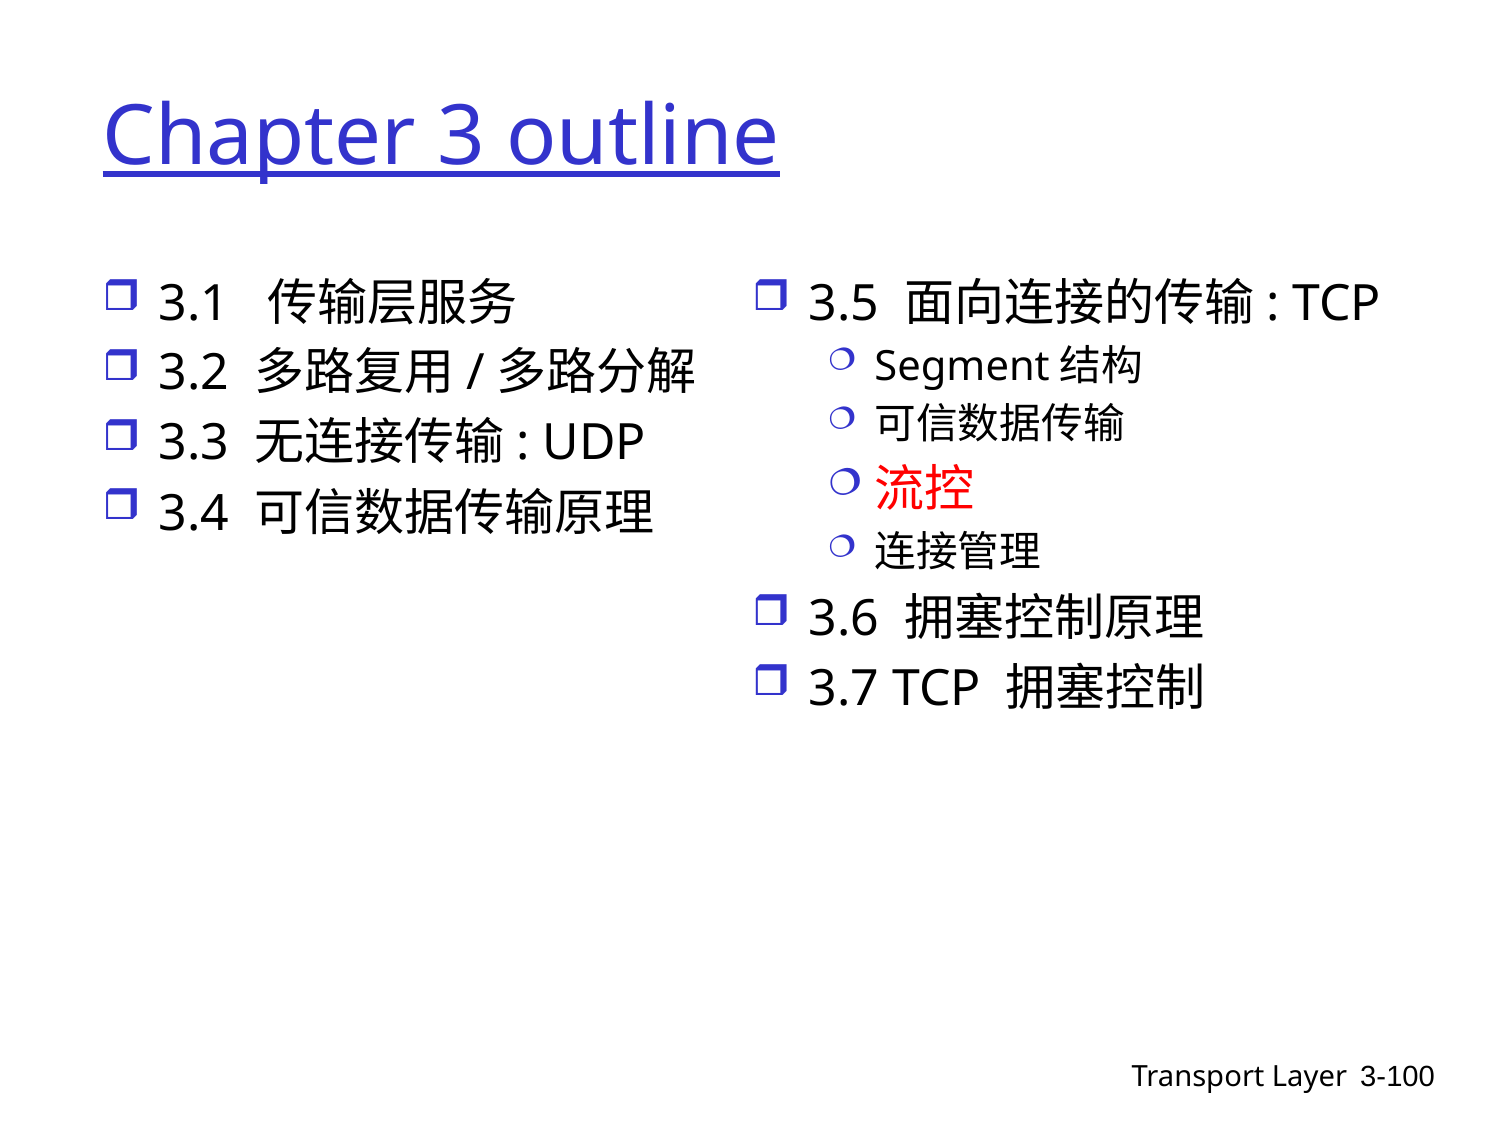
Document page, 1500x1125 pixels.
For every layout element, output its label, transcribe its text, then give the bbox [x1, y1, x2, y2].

title Chapter 3 outline [87, 37, 1363, 225]
list 3.5 面向连接的传输: TCP Segment结构 可信数据传输 流控 连接管理 3.6 拥塞控制原理 3.7 TCP 拥塞控制 [737, 262, 1403, 1025]
footer Transport Layer [887, 1049, 1338, 1125]
list 3.1 传输层服务 3.2 多路复用/多路分解 3.3 无连接传输: UDP 3.4 可信数据传输原理 [87, 262, 713, 1025]
slide_number 3-100 [1338, 1049, 1451, 1125]
